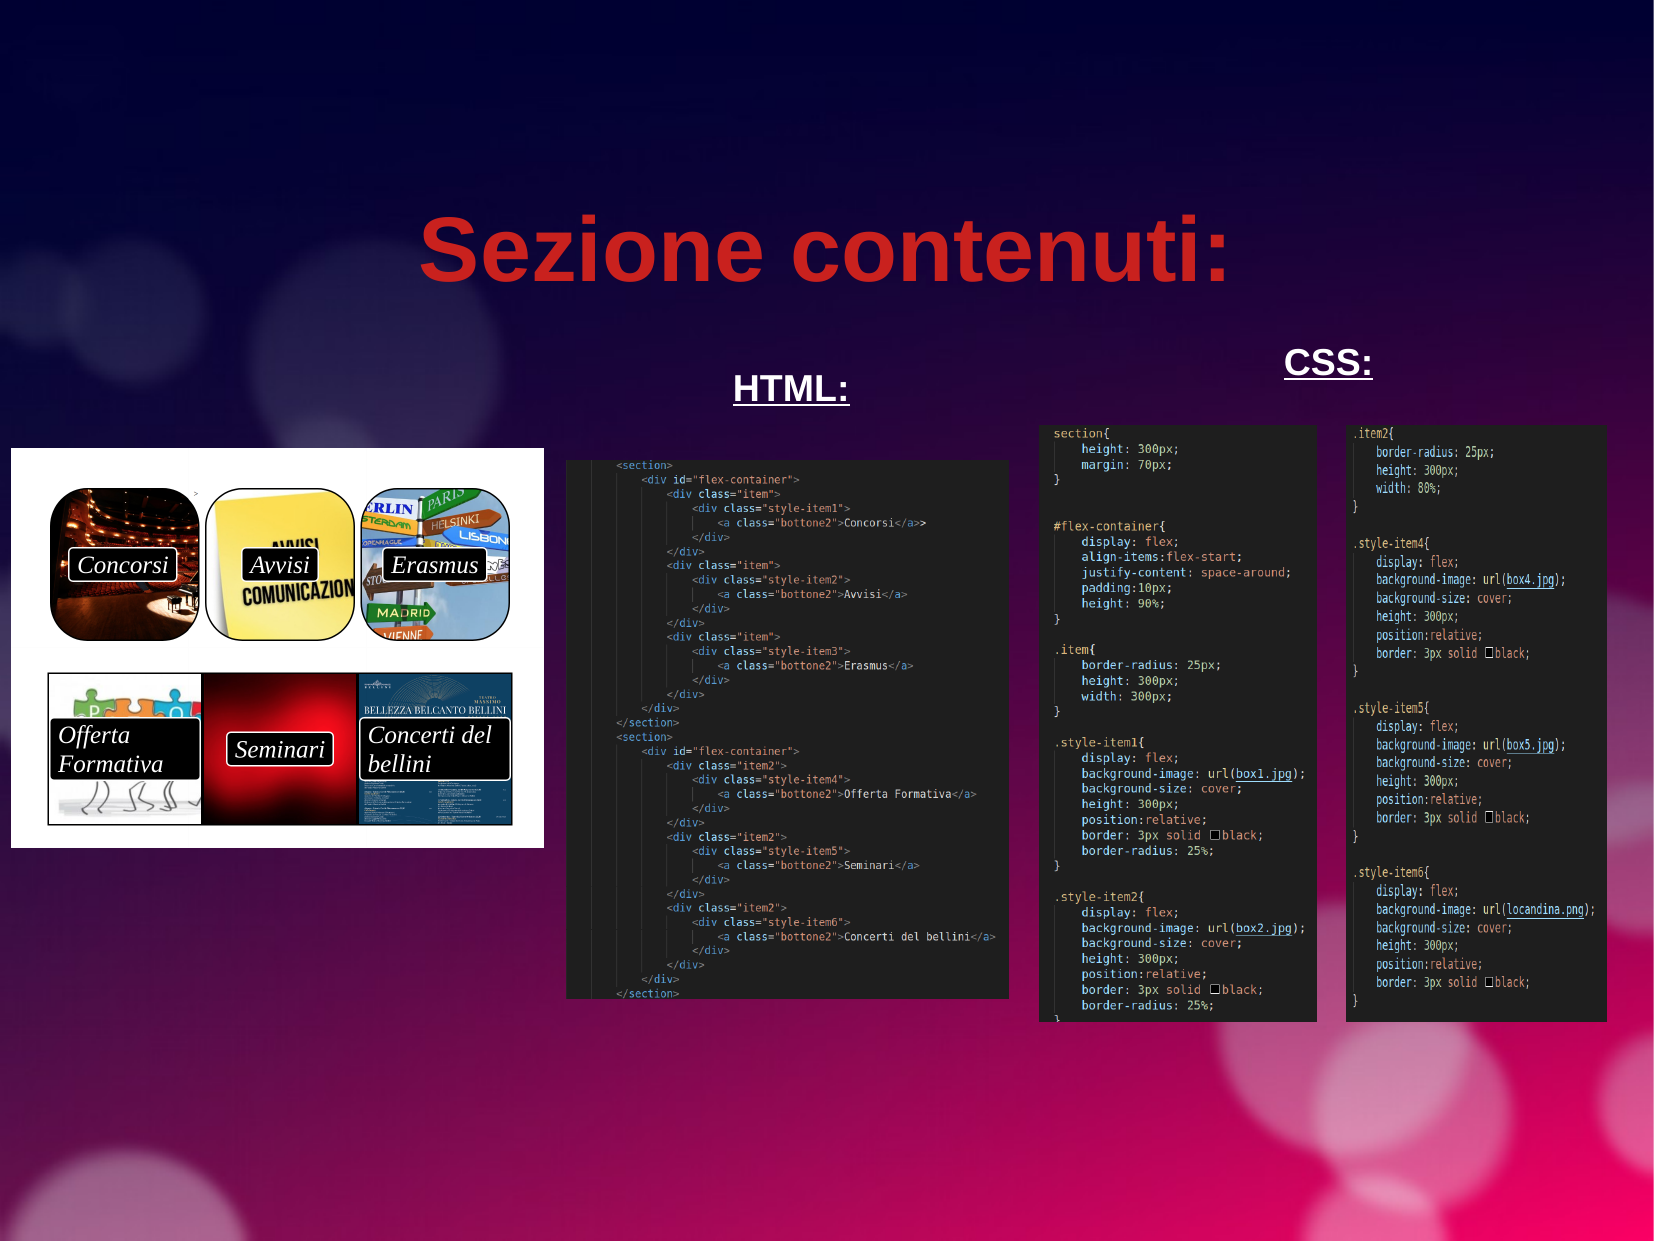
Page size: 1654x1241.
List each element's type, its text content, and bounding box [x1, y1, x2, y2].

picture [0, 0, 1654, 1241]
text_box HTML: [578, 356, 1004, 414]
text_box Sezione contenuti: [82, 159, 1571, 331]
text_box CSS: [1192, 330, 1465, 390]
